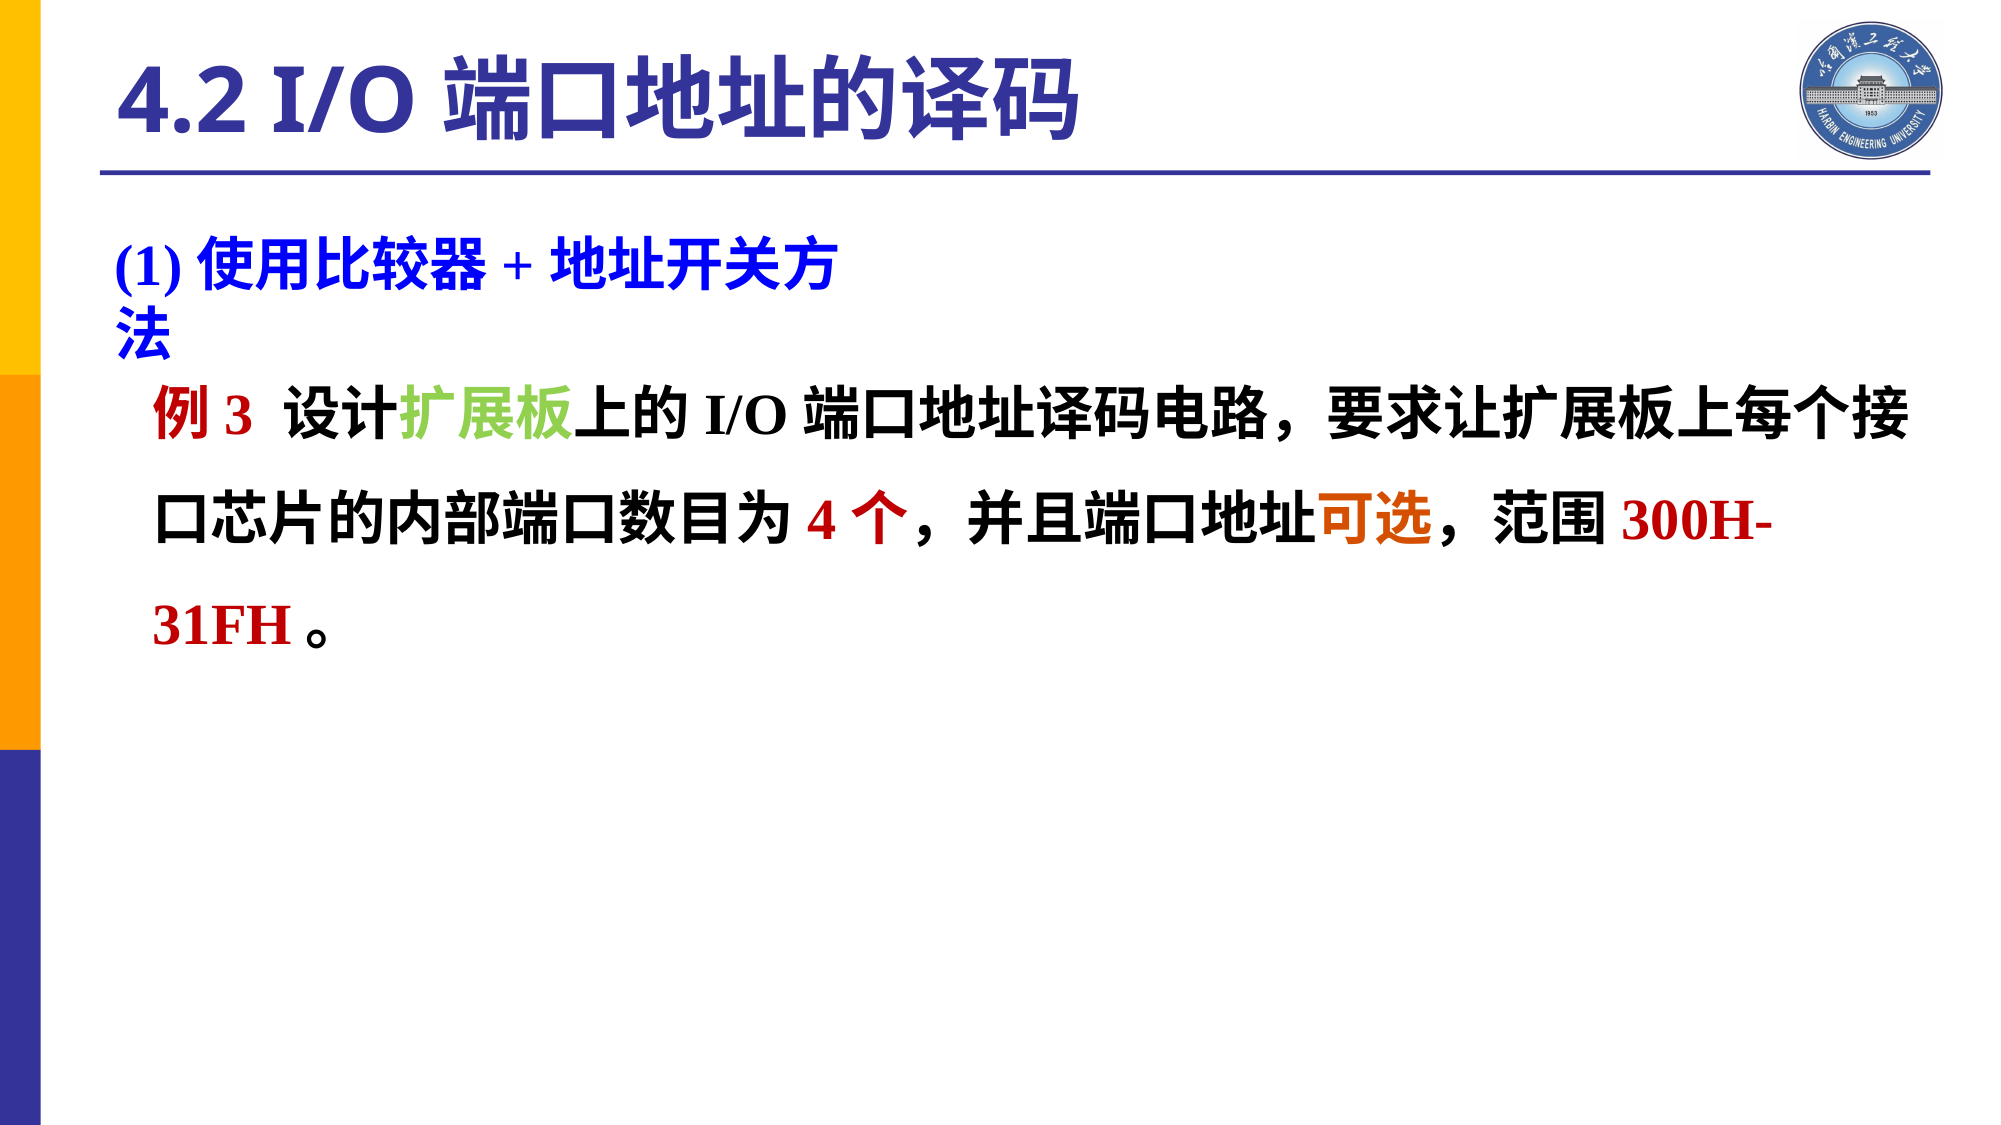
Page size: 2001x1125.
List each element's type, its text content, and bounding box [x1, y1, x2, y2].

text_box 例3 设计扩展板上的I/O端口地址译码电路，要求让扩展板上每个接口芯片的内部端口数目为4个，并且端口地址可选，范围300H-31FH。 [137, 333, 1945, 760]
text_box (1)使用比较器+地址开关方法 [99, 219, 912, 375]
picture [1538, 9, 1979, 165]
text_box 4.2 I/O端口地址的译码 [102, 30, 1590, 161]
